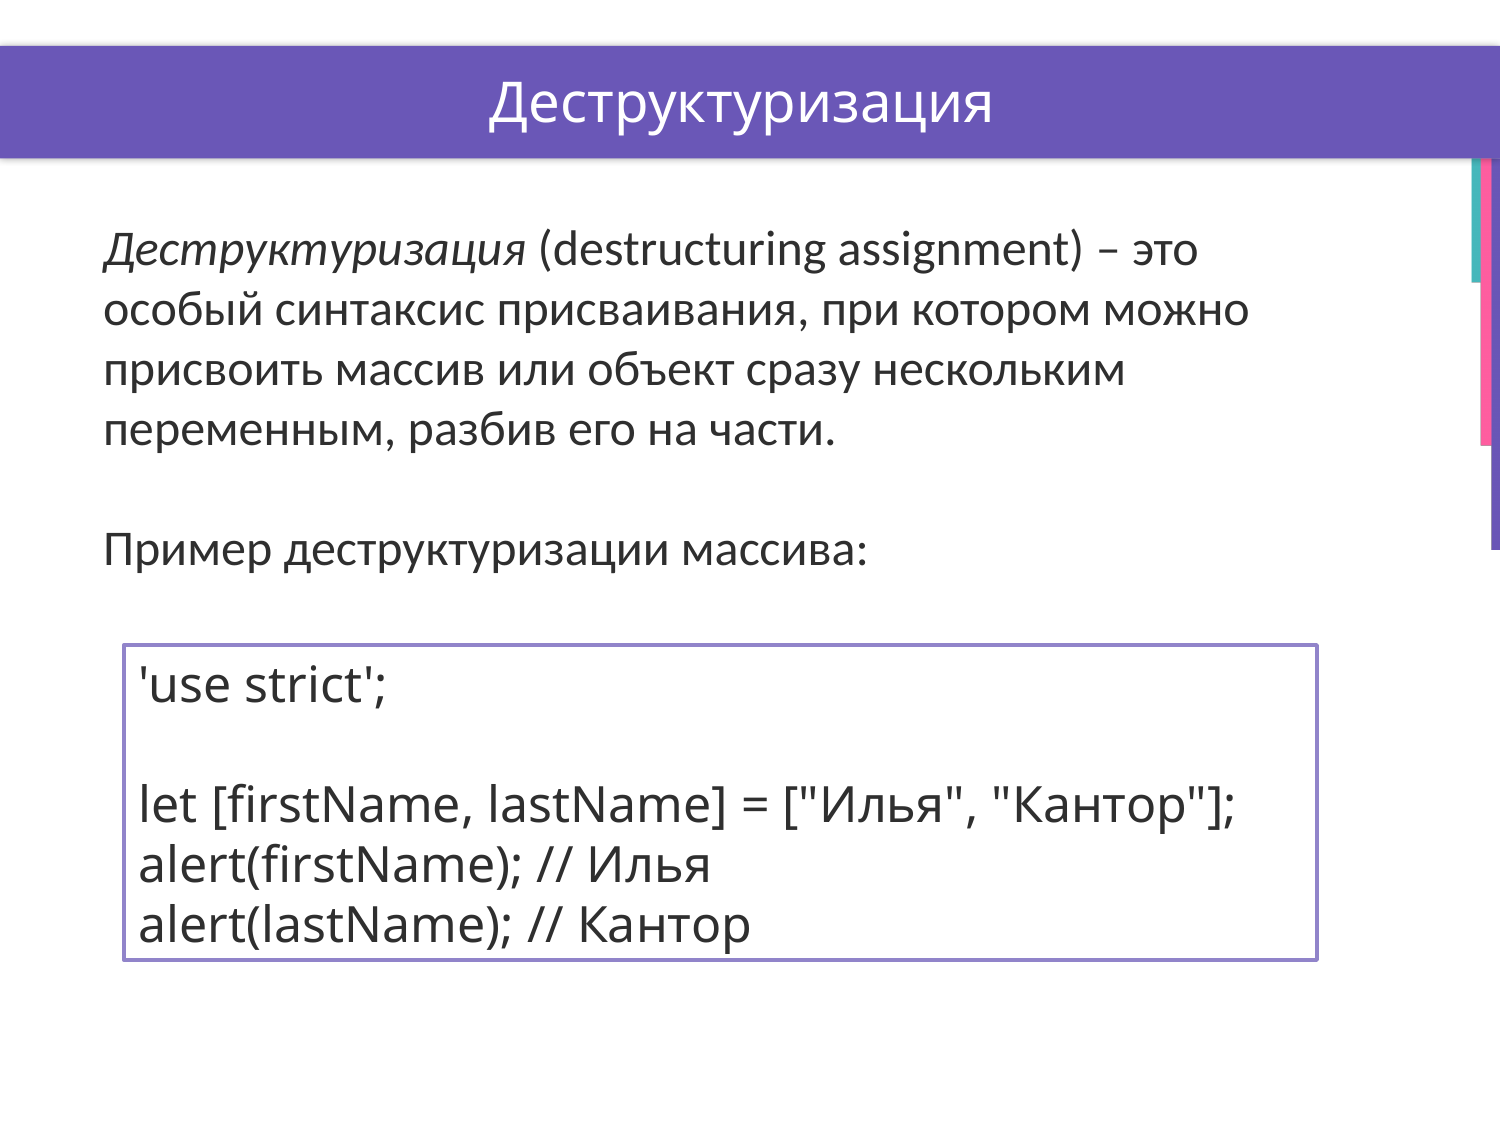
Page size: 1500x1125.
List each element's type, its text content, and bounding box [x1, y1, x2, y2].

text_box 'use strict'; let [firstName, lastName] = ["Илья", "Кантор"]; alert(firstName); // Илья alert(lastName); // Кантор [122, 643, 1319, 962]
picture [1472, 159, 1500, 549]
title Деструктуризация [75, 45, 1425, 154]
text_box Деструктуризация (destructuring assignment) – это особый синтаксис присваивания, при котором можно присвоить массив или объект сразу нескольким переменным, разбив его на части. Пример деструктуризации массива: [88, 208, 1376, 783]
